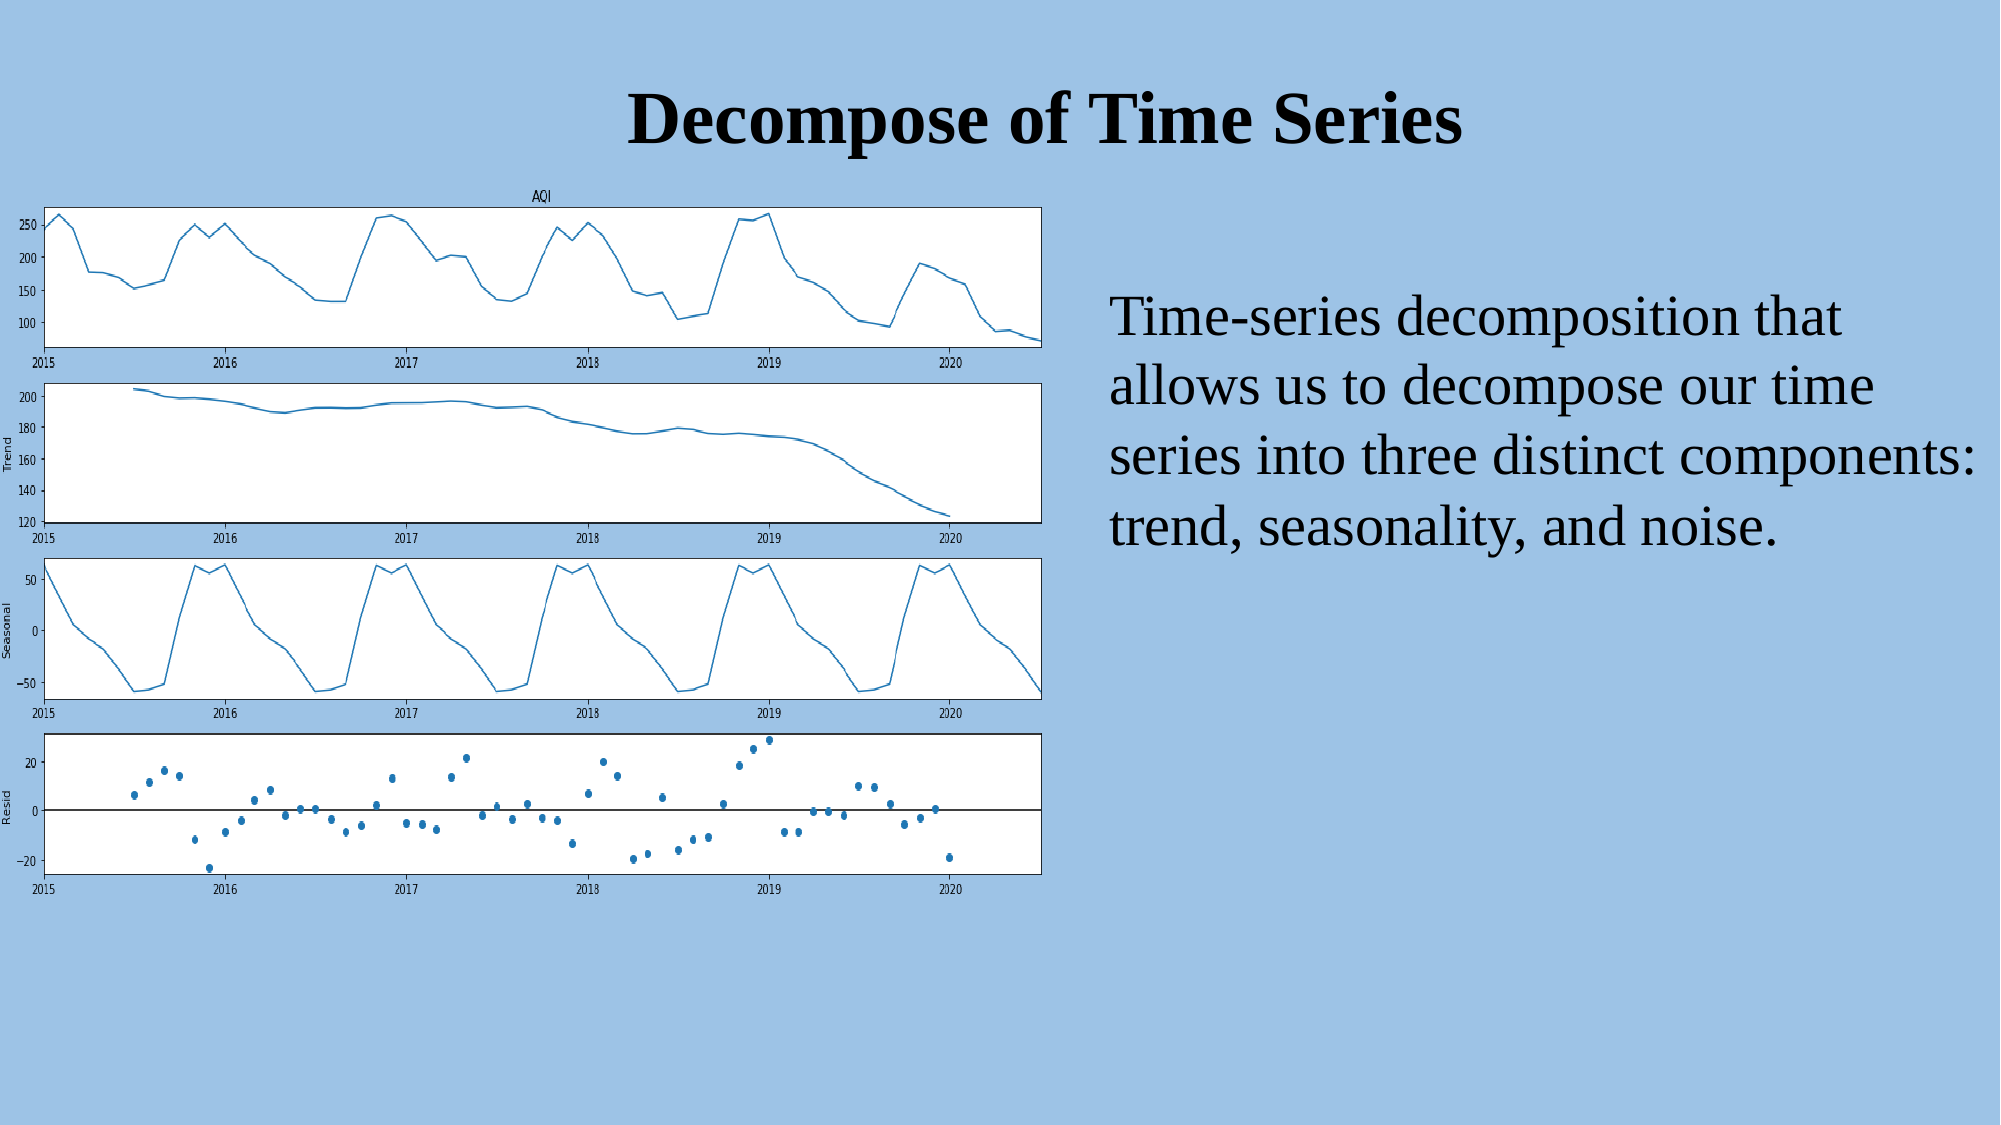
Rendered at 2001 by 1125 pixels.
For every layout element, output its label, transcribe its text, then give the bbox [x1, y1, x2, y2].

text_box Decompose of Time Series [612, 60, 1480, 166]
text_box Time-series decomposition that allows us to decompose our time series into three distinct components: trend, seasonality, and noise. [1094, 269, 2000, 564]
picture [0, 179, 1046, 905]
